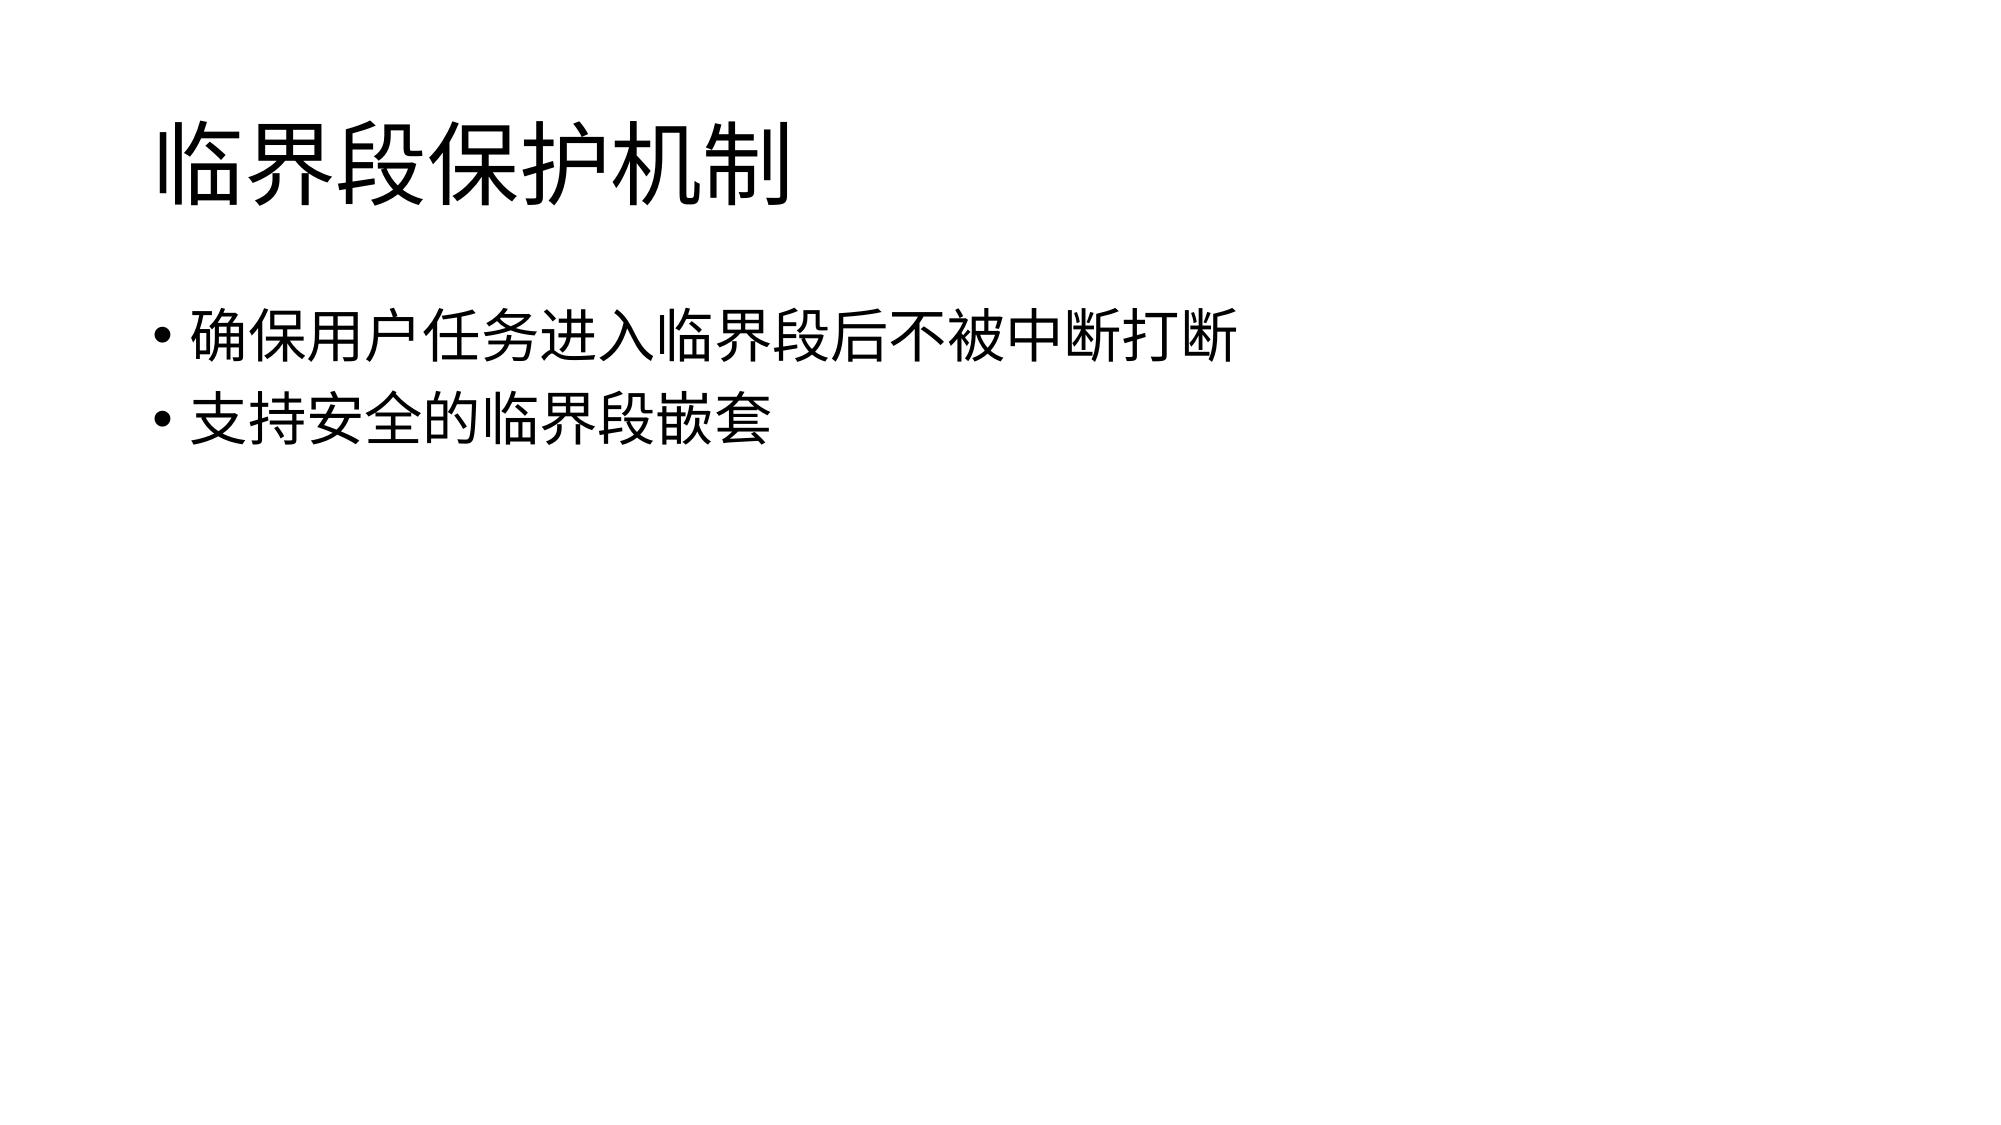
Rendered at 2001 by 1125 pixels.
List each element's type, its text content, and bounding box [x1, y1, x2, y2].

list 确保用户任务进入临界段后不被中断打断 支持安全的临界段嵌套 [137, 299, 1863, 1014]
title 临界段保护机制 [137, 59, 1863, 278]
